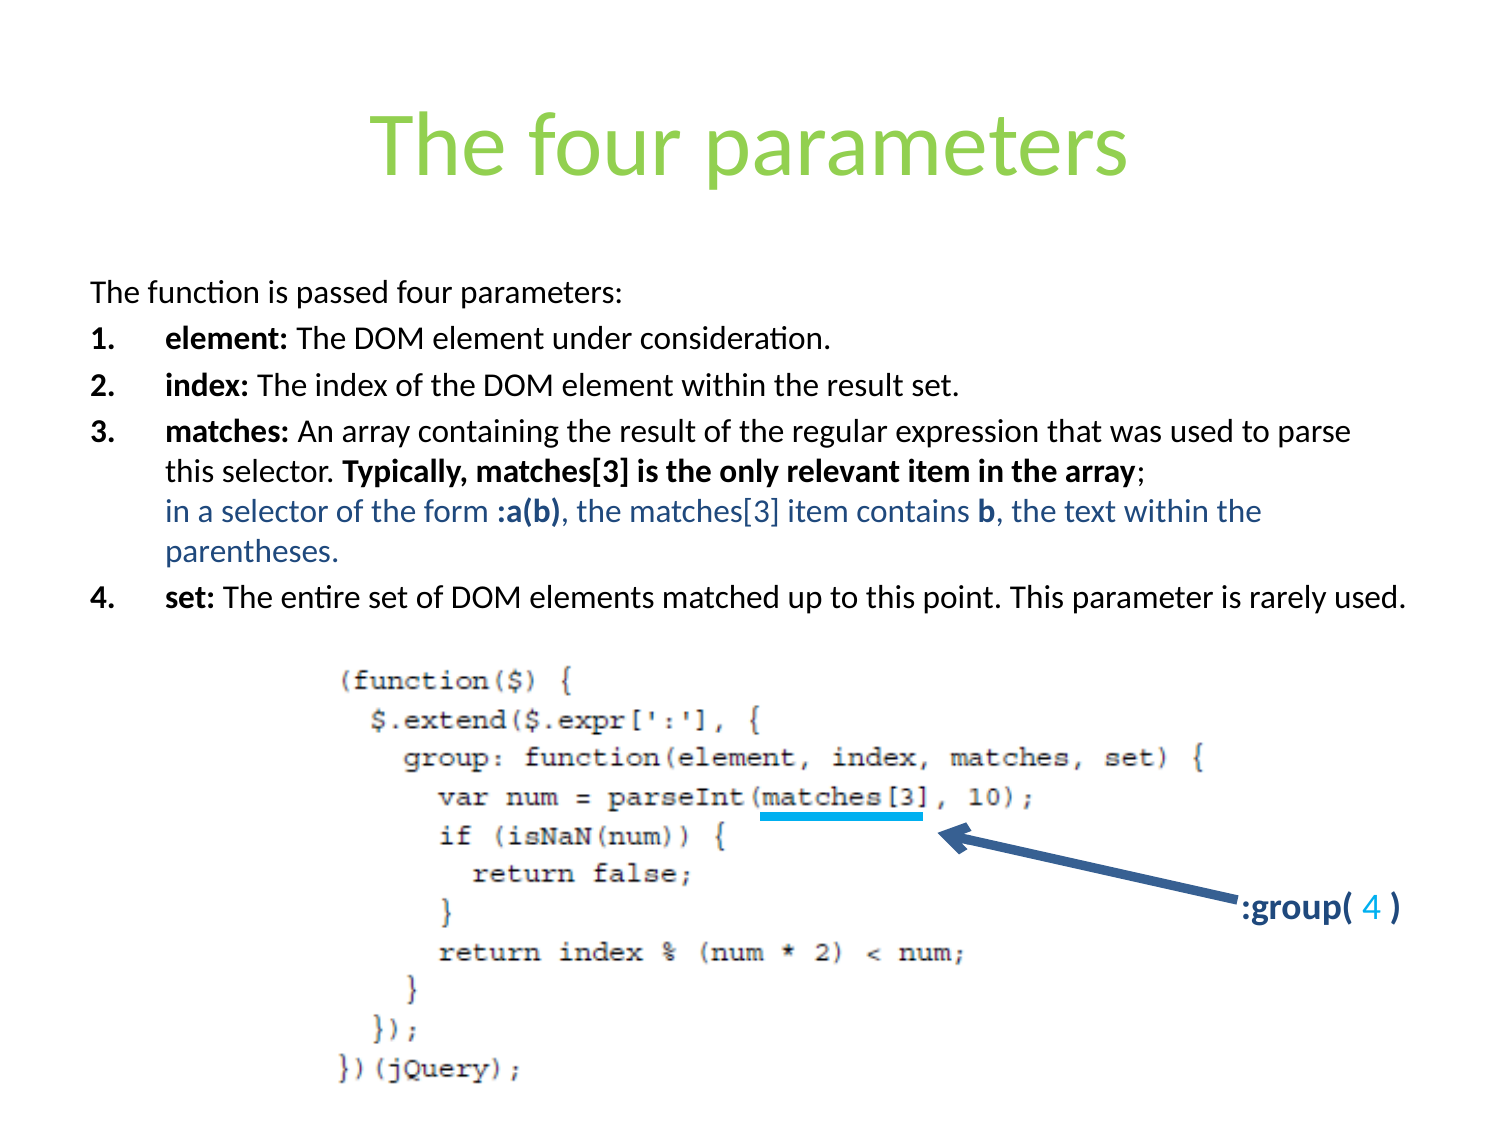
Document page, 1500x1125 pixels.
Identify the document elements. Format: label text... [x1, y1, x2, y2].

list The function is passed four parameters: element: The DOM element under consideration. index: The index of the DOM element within the result set. matches: An array containing the result of the regular expression that was used to parse this selector. Typically, matches[3] is the only relevant item in the array; in a selector of the form :a(b), the matches[3] item contains b, the text within the parentheses. set: The entire set of DOM elements matched up to this point. This parameter is rarely used. [75, 262, 1425, 1005]
title The four parameters [75, 45, 1425, 233]
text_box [299, 648, 1418, 1101]
